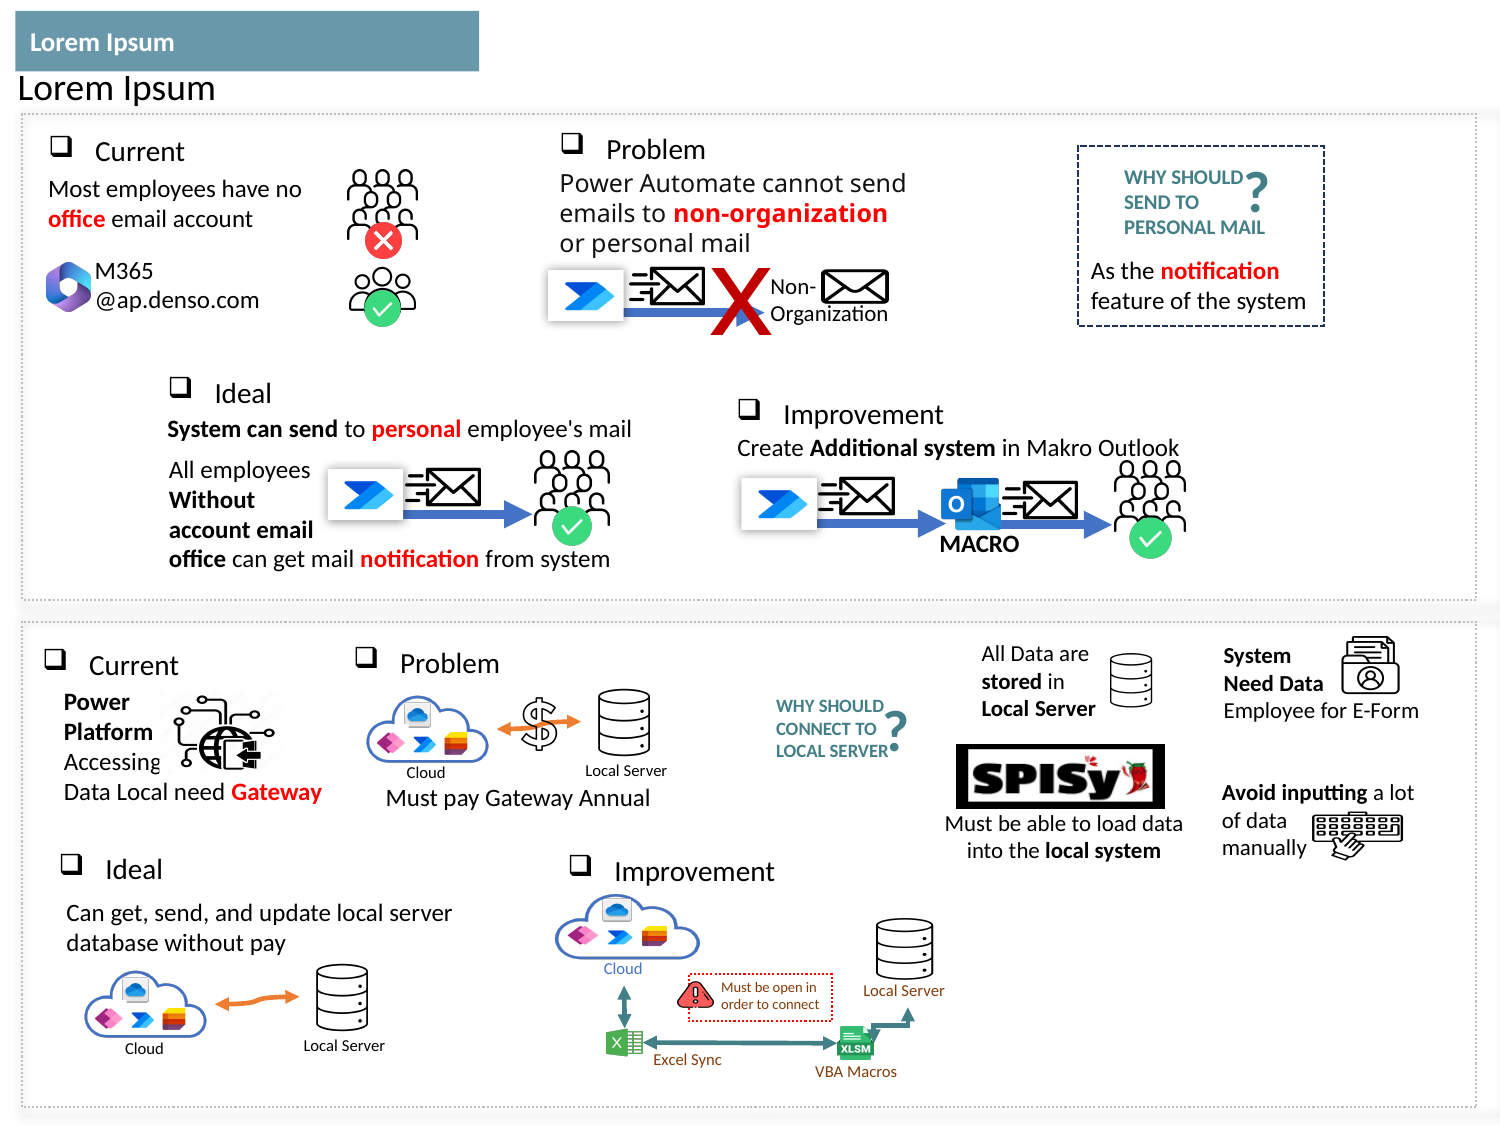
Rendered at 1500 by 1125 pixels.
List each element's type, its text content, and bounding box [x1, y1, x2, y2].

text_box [1076, 146, 1354, 327]
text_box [152, 366, 703, 583]
text_box [21, 113, 1477, 601]
text_box Lorem Ipsum [3, 55, 479, 116]
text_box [545, 844, 968, 1090]
text_box [21, 621, 1477, 1108]
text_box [15, 10, 480, 72]
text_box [43, 843, 474, 1071]
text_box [761, 631, 1453, 872]
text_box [27, 638, 418, 845]
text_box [338, 636, 798, 820]
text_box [33, 125, 424, 329]
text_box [721, 388, 1204, 566]
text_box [544, 122, 935, 370]
